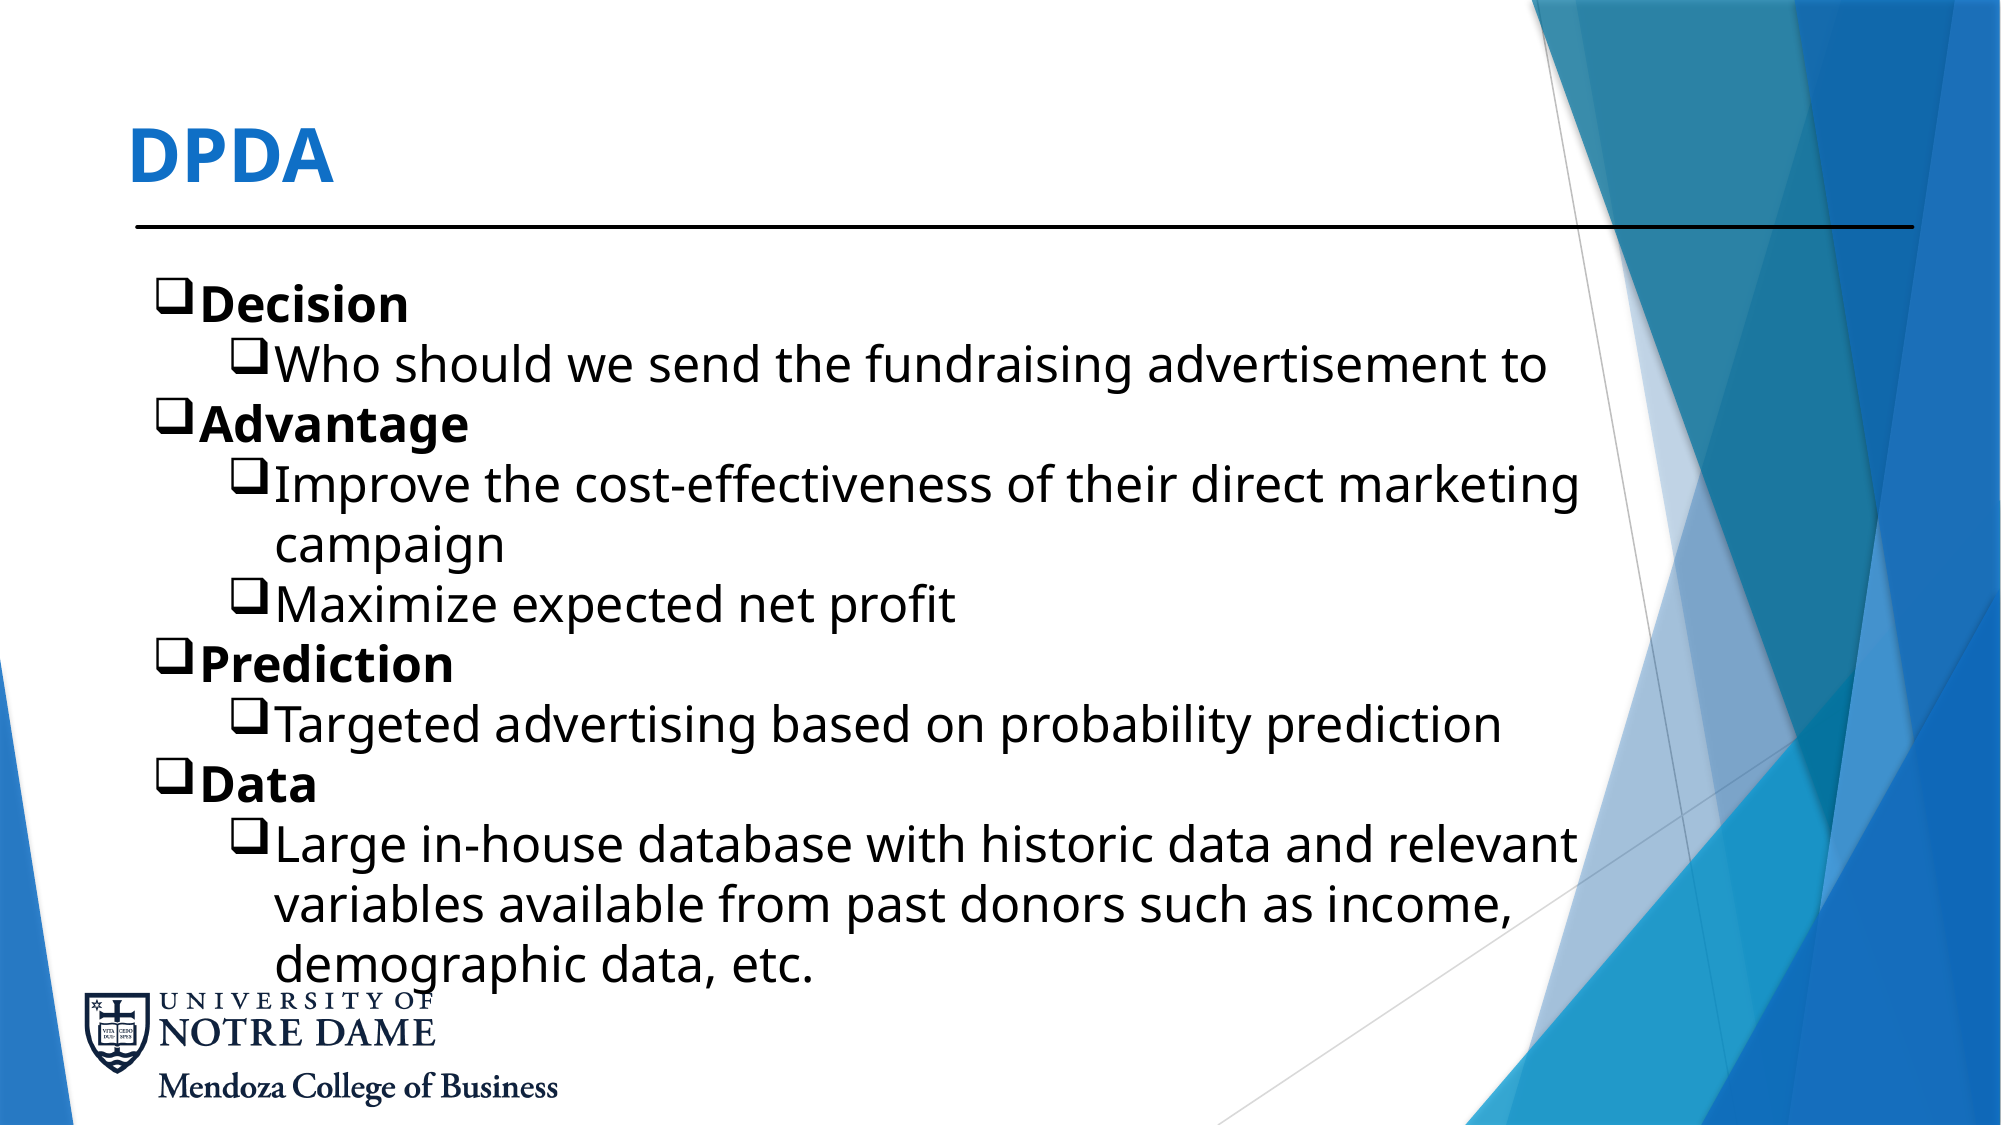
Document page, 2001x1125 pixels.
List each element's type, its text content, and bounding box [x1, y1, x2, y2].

title DPDA [111, 99, 1522, 317]
text_box Decision Who should we send the fundraising advertisement to Advantage Improve the cost-effectiveness of their direct marketing campaign Maximize expected net profit Prediction Targeted advertising based on probability prediction Data Large in-house database with historic data and relevant variables available from past donors such as income, demographic data, etc. [137, 264, 1812, 1120]
picture [84, 992, 137, 1109]
